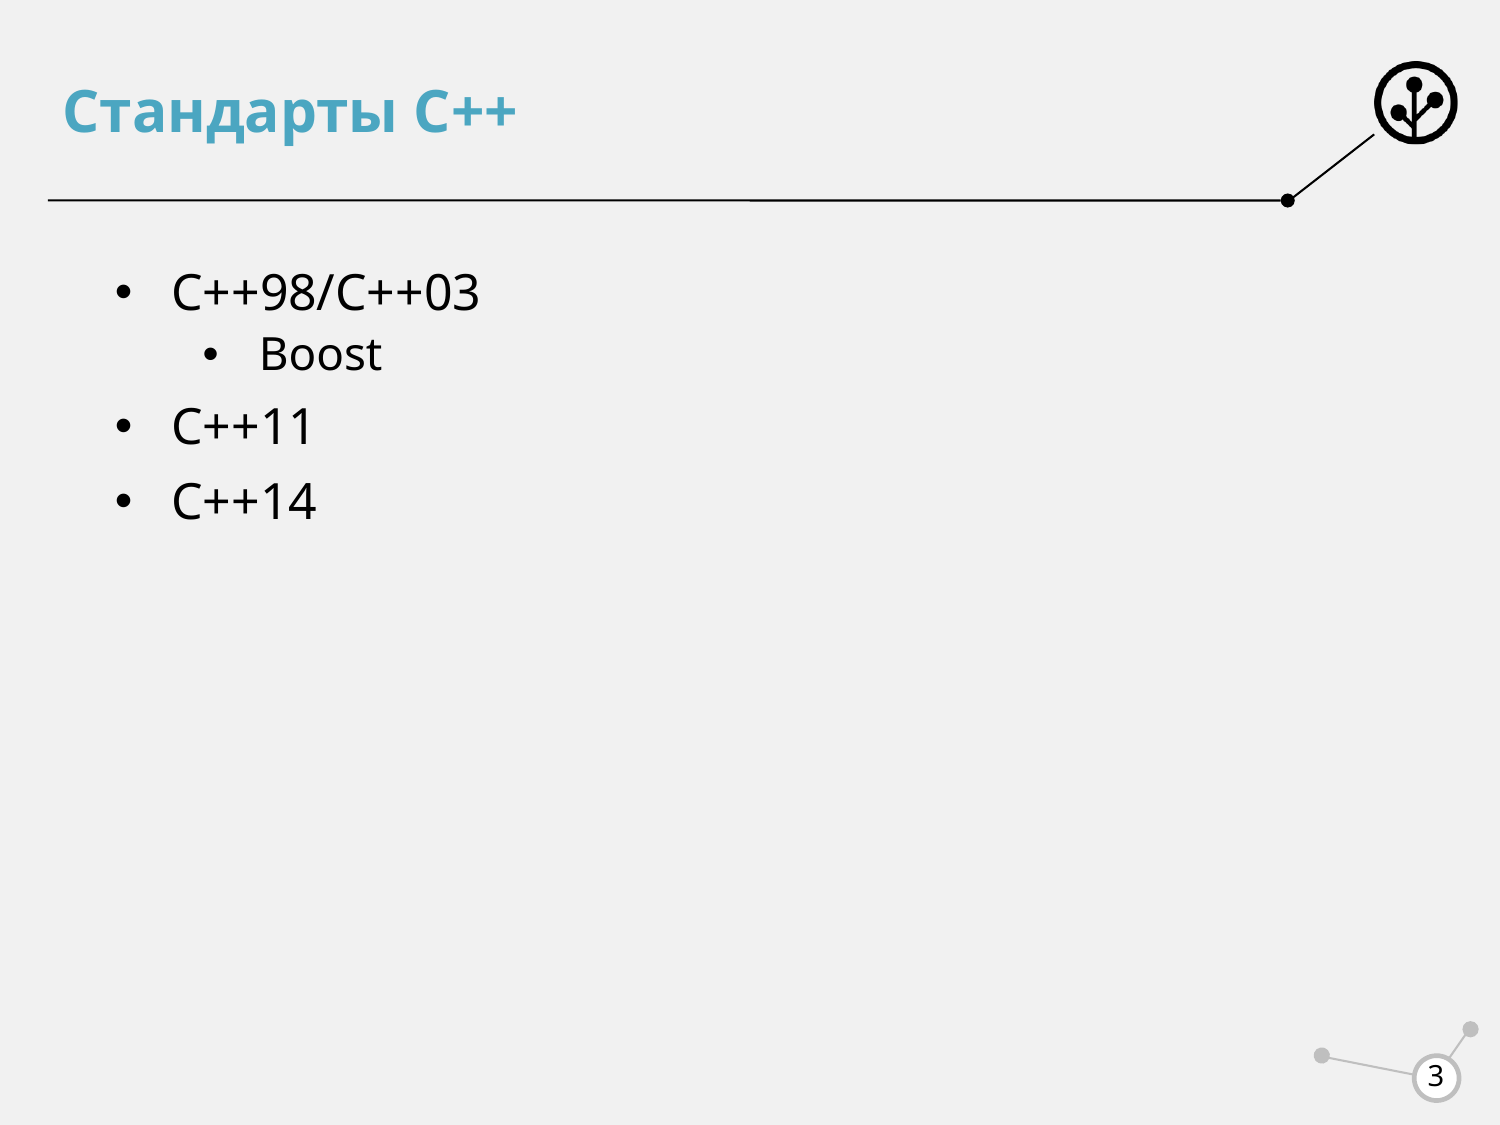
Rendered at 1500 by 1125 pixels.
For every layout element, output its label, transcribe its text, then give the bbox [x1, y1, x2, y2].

title Стандарты C++ [47, 42, 1281, 185]
picture [1363, 24, 1464, 185]
list C++98/C++03 Boost C++11 C++14 [100, 259, 1336, 1015]
slide_number 3 [1404, 1047, 1468, 1108]
